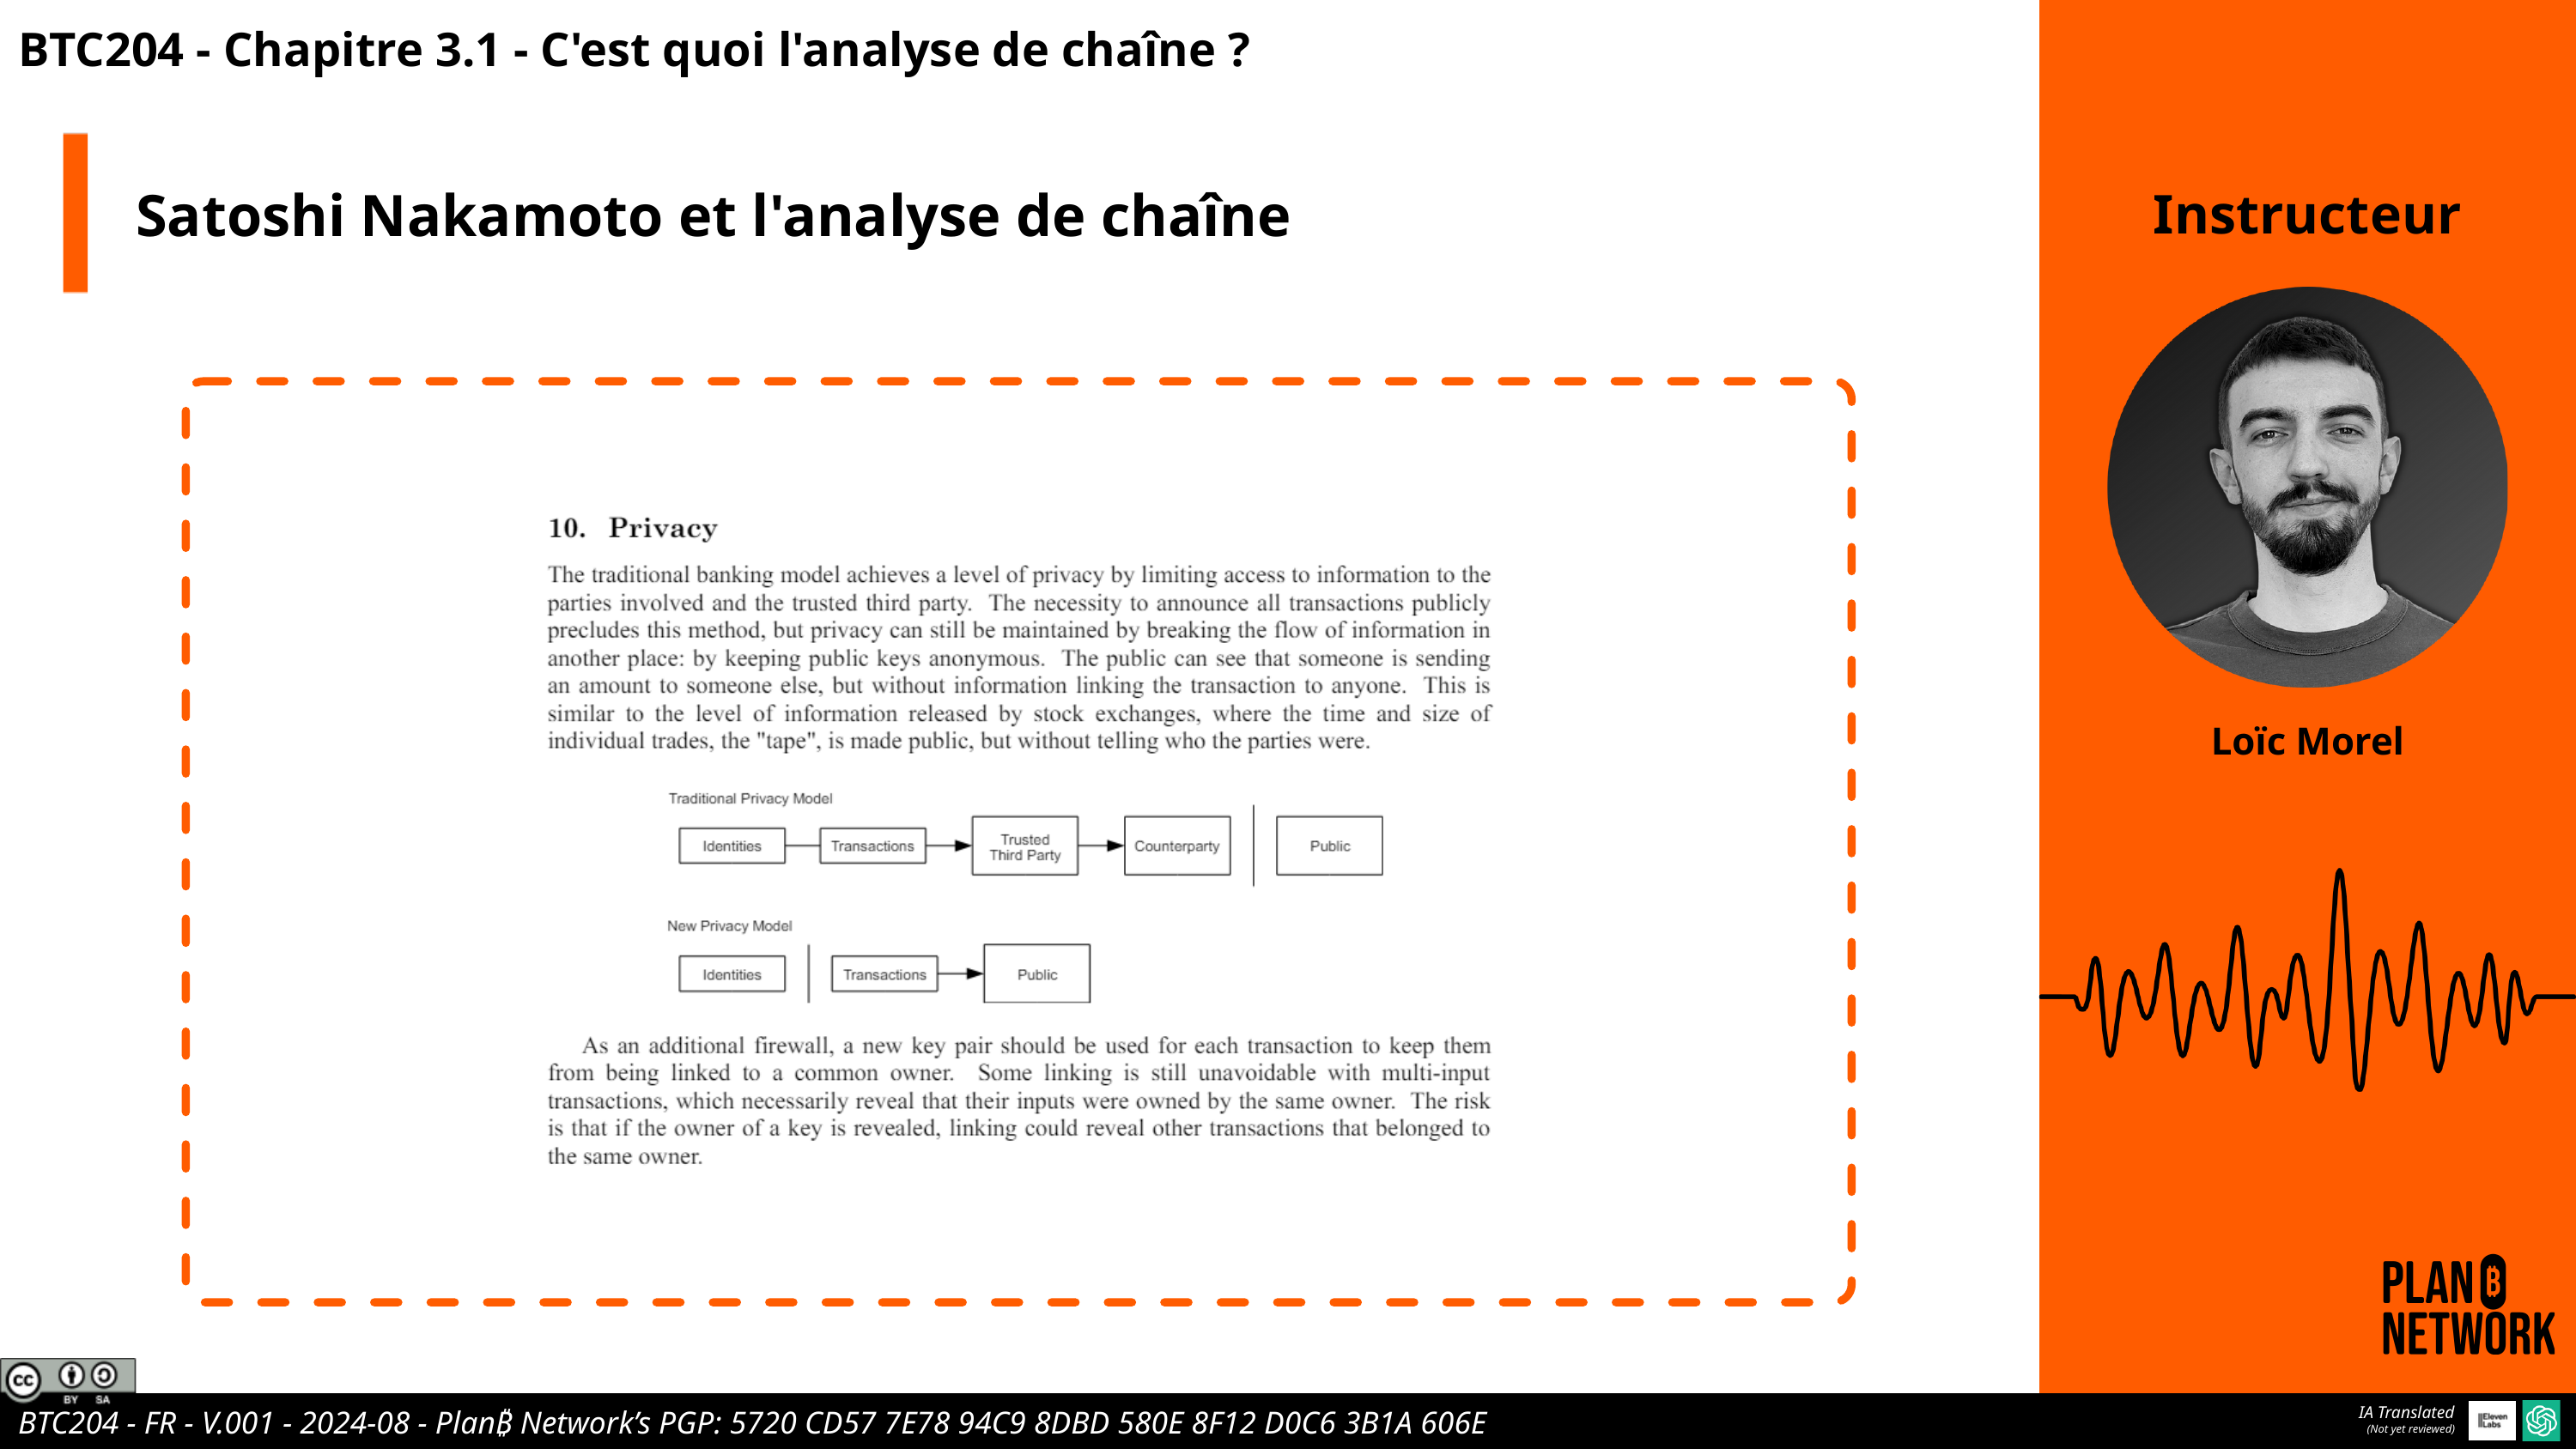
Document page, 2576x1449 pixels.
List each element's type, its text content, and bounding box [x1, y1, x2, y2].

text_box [0, 1392, 2576, 1449]
text_box [0, 1358, 137, 1390]
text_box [2468, 1400, 2517, 1440]
text_box [63, 128, 88, 294]
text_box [185, 380, 1852, 1303]
text_box Satoshi Nakamoto et l'analyse de chaîne [136, 167, 1850, 248]
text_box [2038, 0, 2576, 1390]
text_box BTC204 - Chapitre 3.1 - C'est quoi l'analyse de chaîne ? [18, 10, 1719, 76]
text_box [2522, 1399, 2561, 1442]
